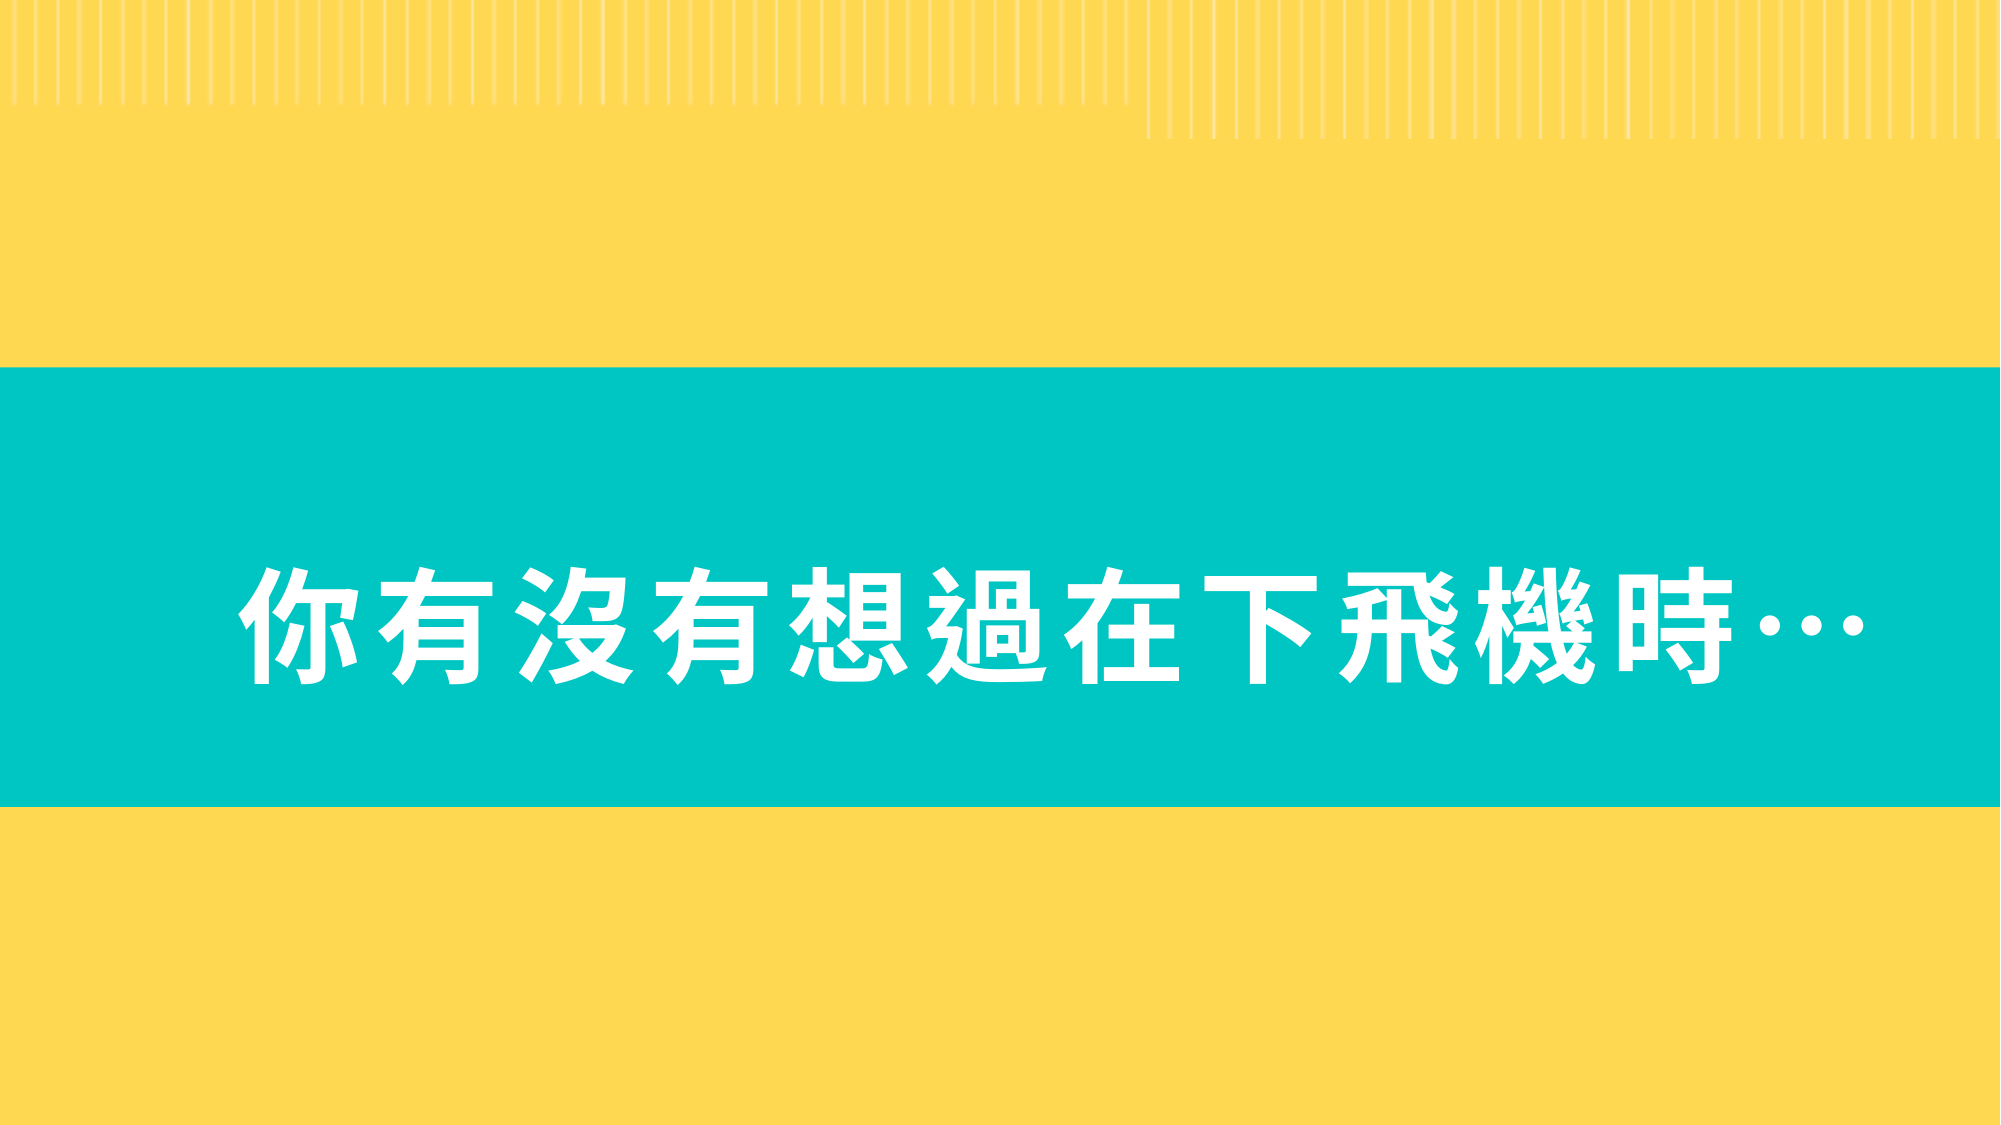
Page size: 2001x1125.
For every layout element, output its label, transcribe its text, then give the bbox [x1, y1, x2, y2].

picture [0, 0, 2000, 139]
text_box 你有沒有想過在下飛機時… [205, 465, 1906, 706]
text_box [0, 366, 2000, 808]
